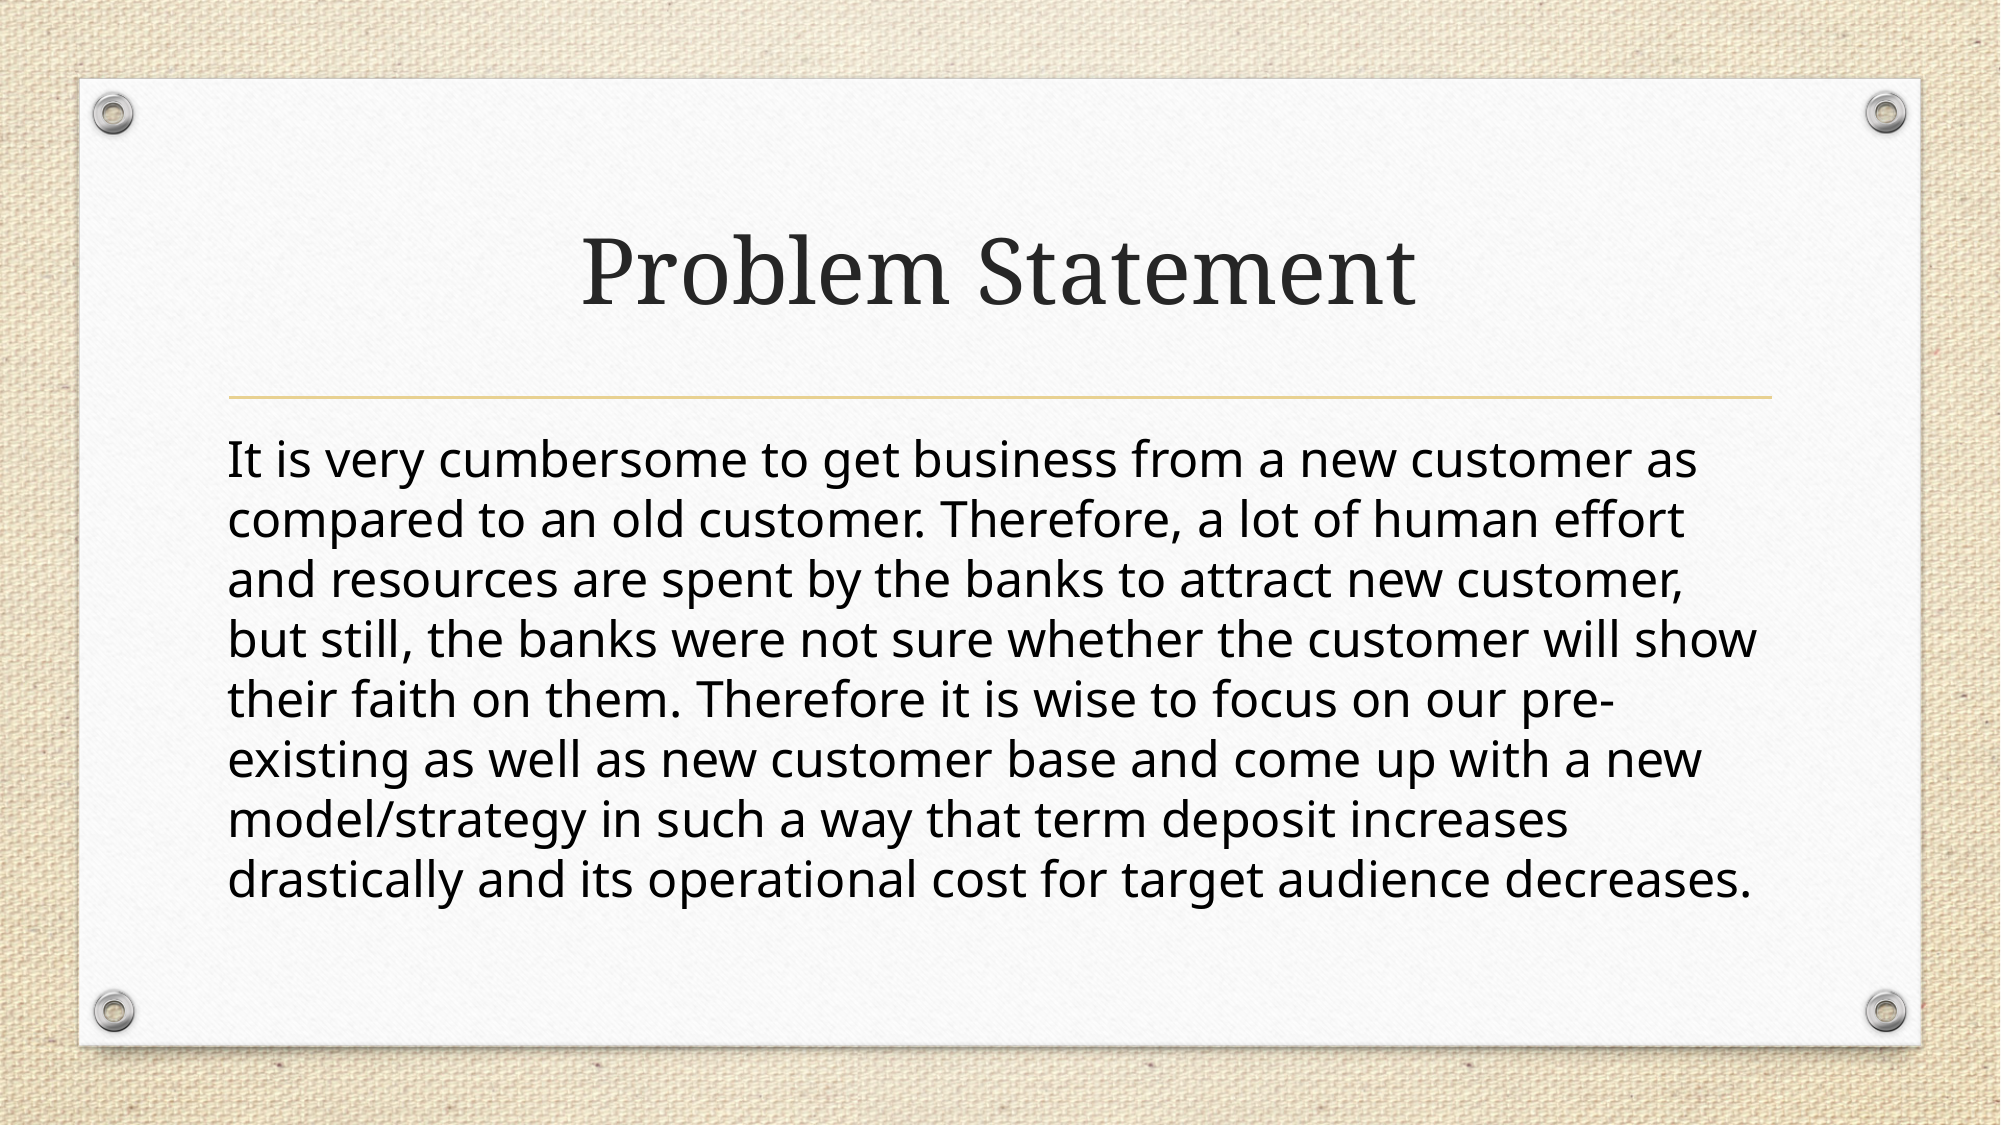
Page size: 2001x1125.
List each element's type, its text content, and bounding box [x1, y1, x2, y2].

picture [0, 0, 2001, 1125]
title Problem Statement [212, 161, 1788, 375]
list It is very cumbersome to get business from a new customer as compared to an old customer. Therefore, a lot of human effort and resources are spent by the banks to attract new customer, but still, the banks were not sure whether the customer will show their faith on them. Therefore it is wise to focus on our pre-existing as well as new customer base and come up with a new model/strategy in such a way that term deposit increases drastically and its operational cost for target audience decreases. [212, 419, 1788, 964]
